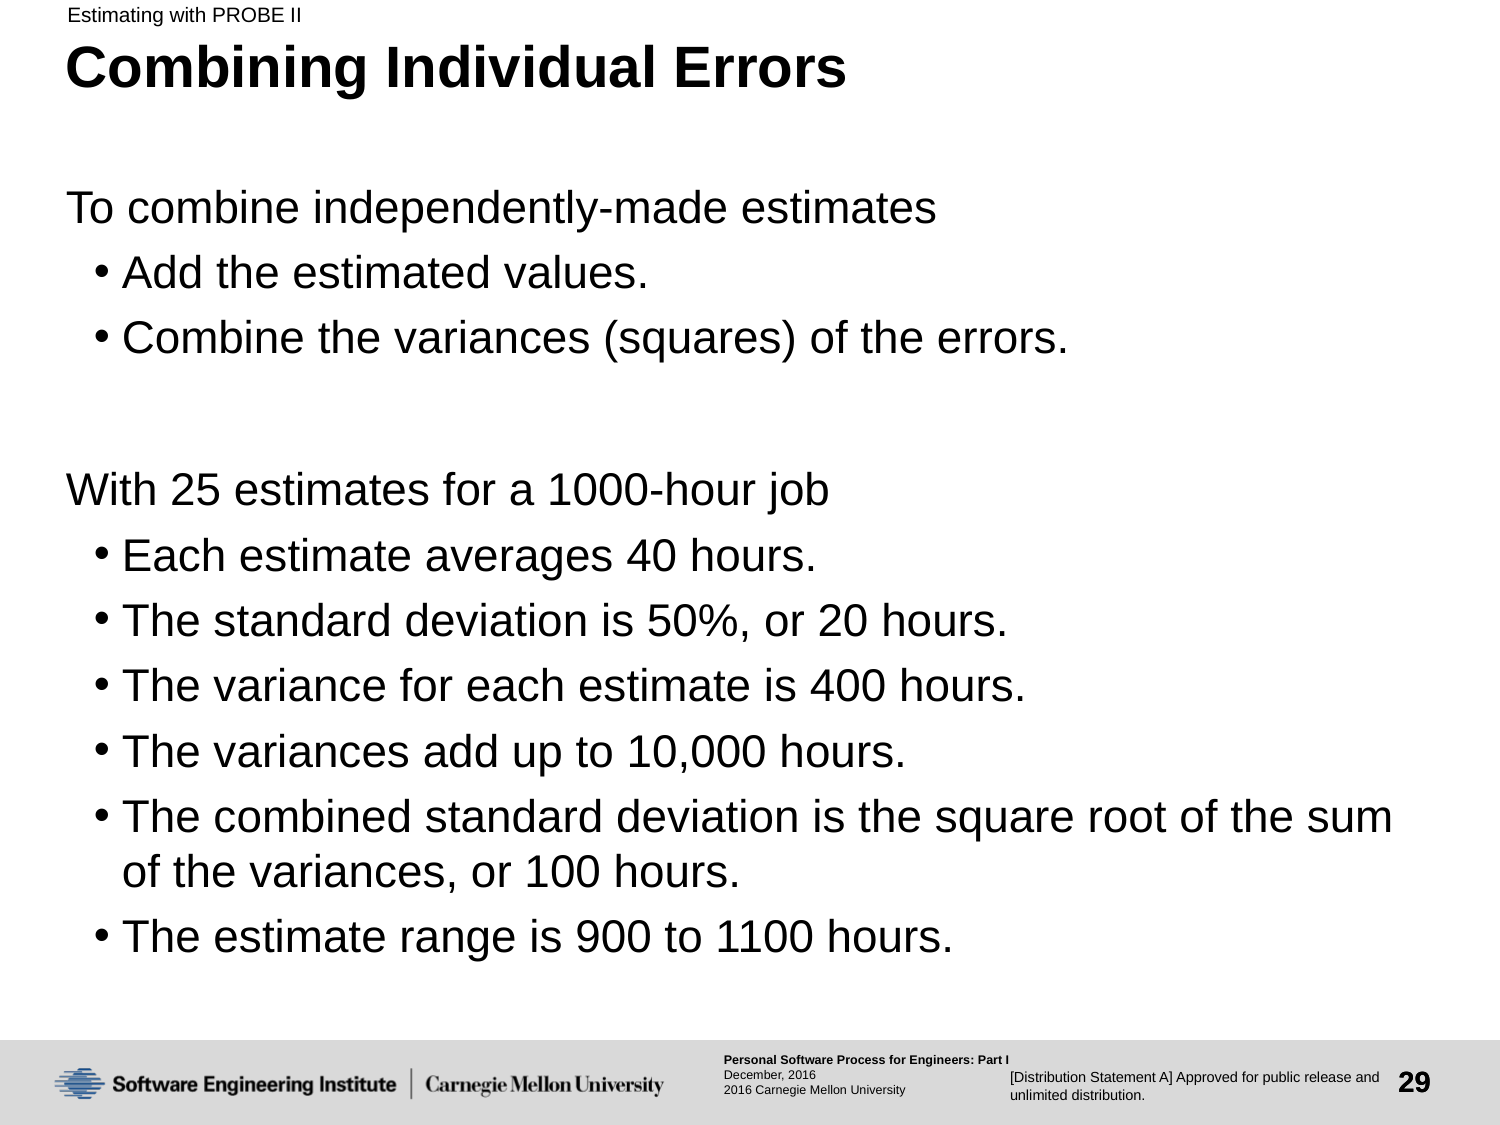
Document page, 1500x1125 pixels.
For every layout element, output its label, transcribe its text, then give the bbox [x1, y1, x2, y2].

picture [46, 1061, 673, 1104]
text_box Estimating with PROBE II [67, 1, 752, 27]
title Combining Individual Errors [65, 37, 1313, 148]
list To combine independently-made estimates Add the estimated values. Combine the variances (squares) of the errors. With 25 estimates for a 1000-hour job Each estimate averages 40 hours. The standard deviation is 50%, or 20 hours. The variance for each estimate is 400 hours. The variances add up to 10,000 hours. The combined standard deviation is the square root of the sum of the variances, or 100 hours. The estimate range is 900 to 1100 hours. [65, 177, 1431, 1000]
